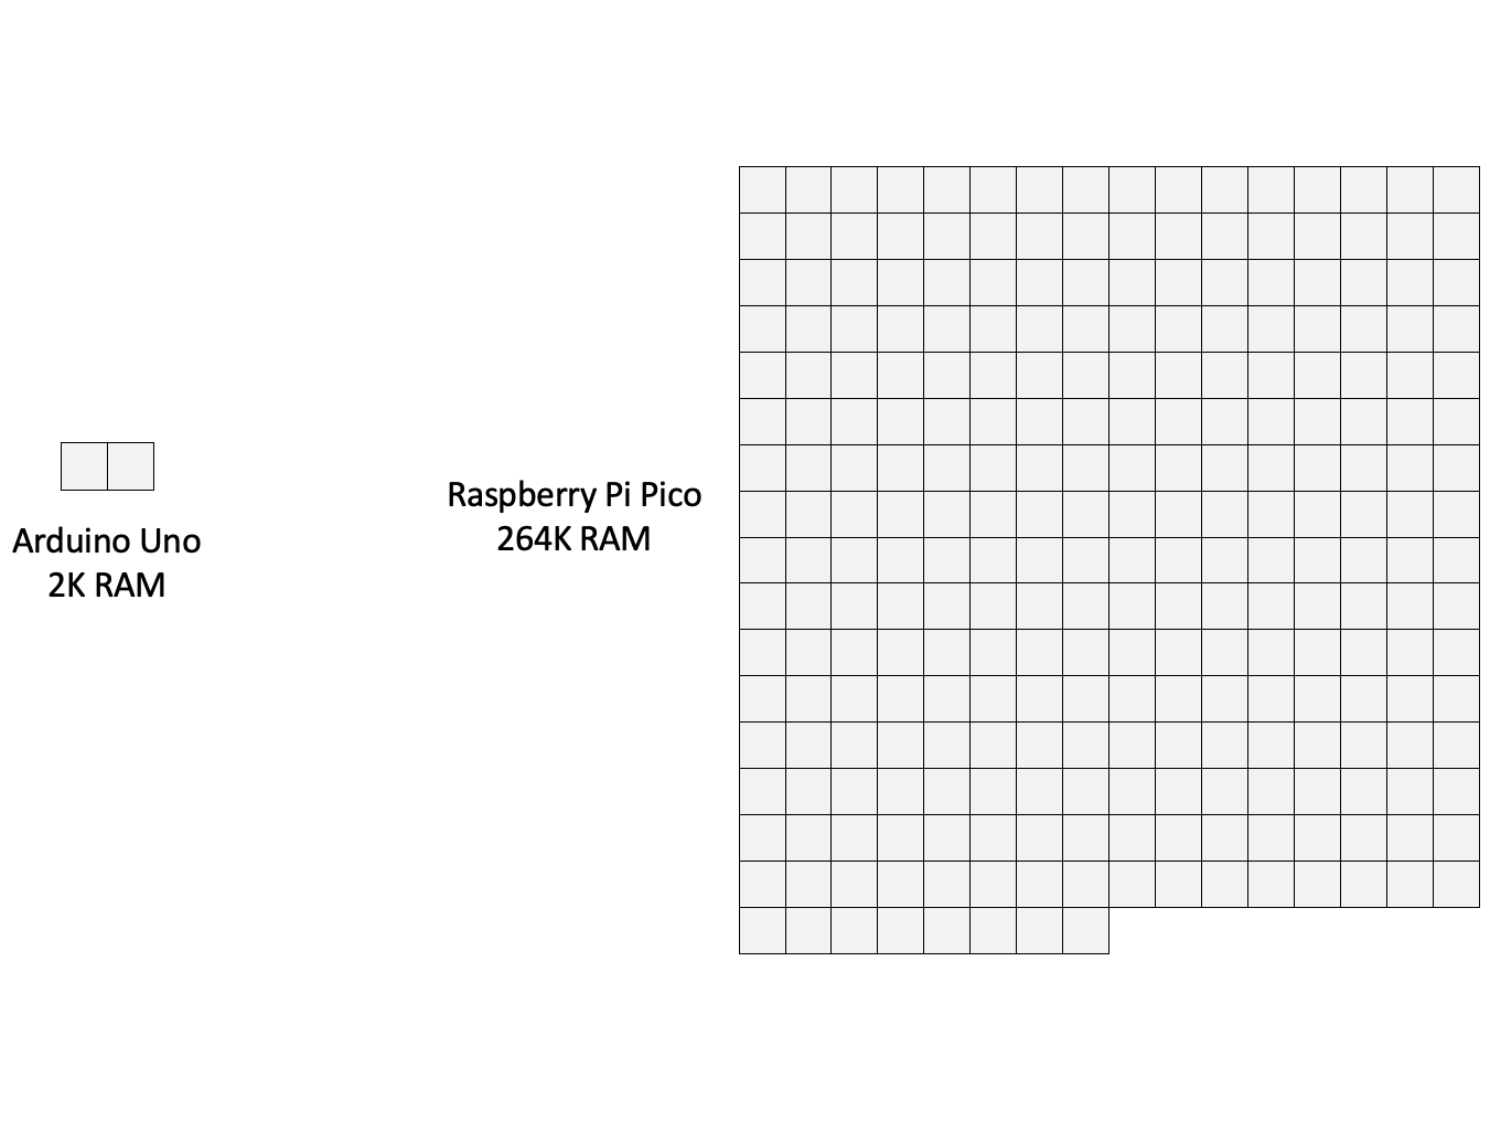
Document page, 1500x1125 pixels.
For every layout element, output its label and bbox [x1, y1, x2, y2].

picture [0, 142, 1500, 983]
